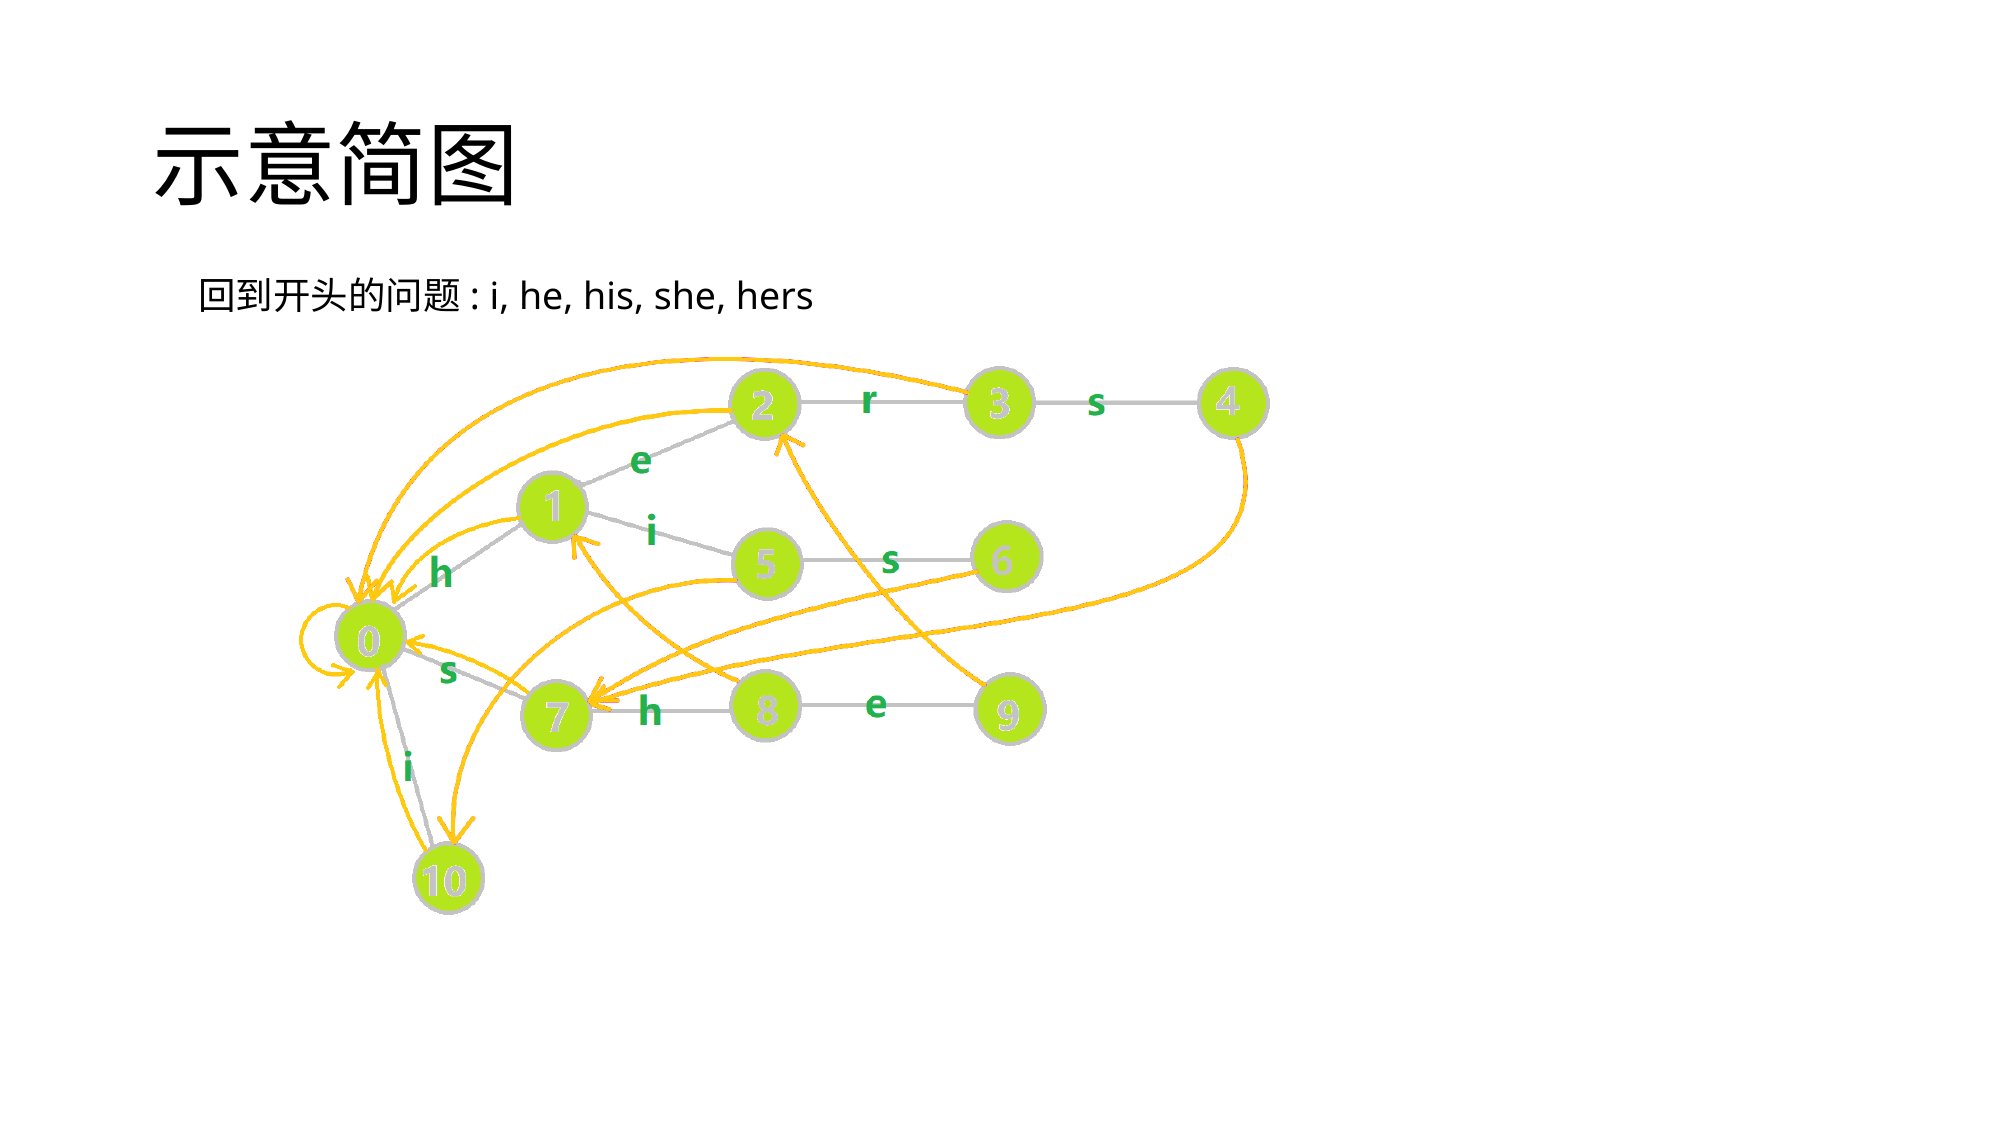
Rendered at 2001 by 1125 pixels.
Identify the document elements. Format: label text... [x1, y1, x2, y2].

picture [291, 354, 1786, 1037]
title 示意简图 [137, 59, 1863, 278]
text_box 回到开头的问题: i, he, his, she, hers [183, 265, 1894, 325]
